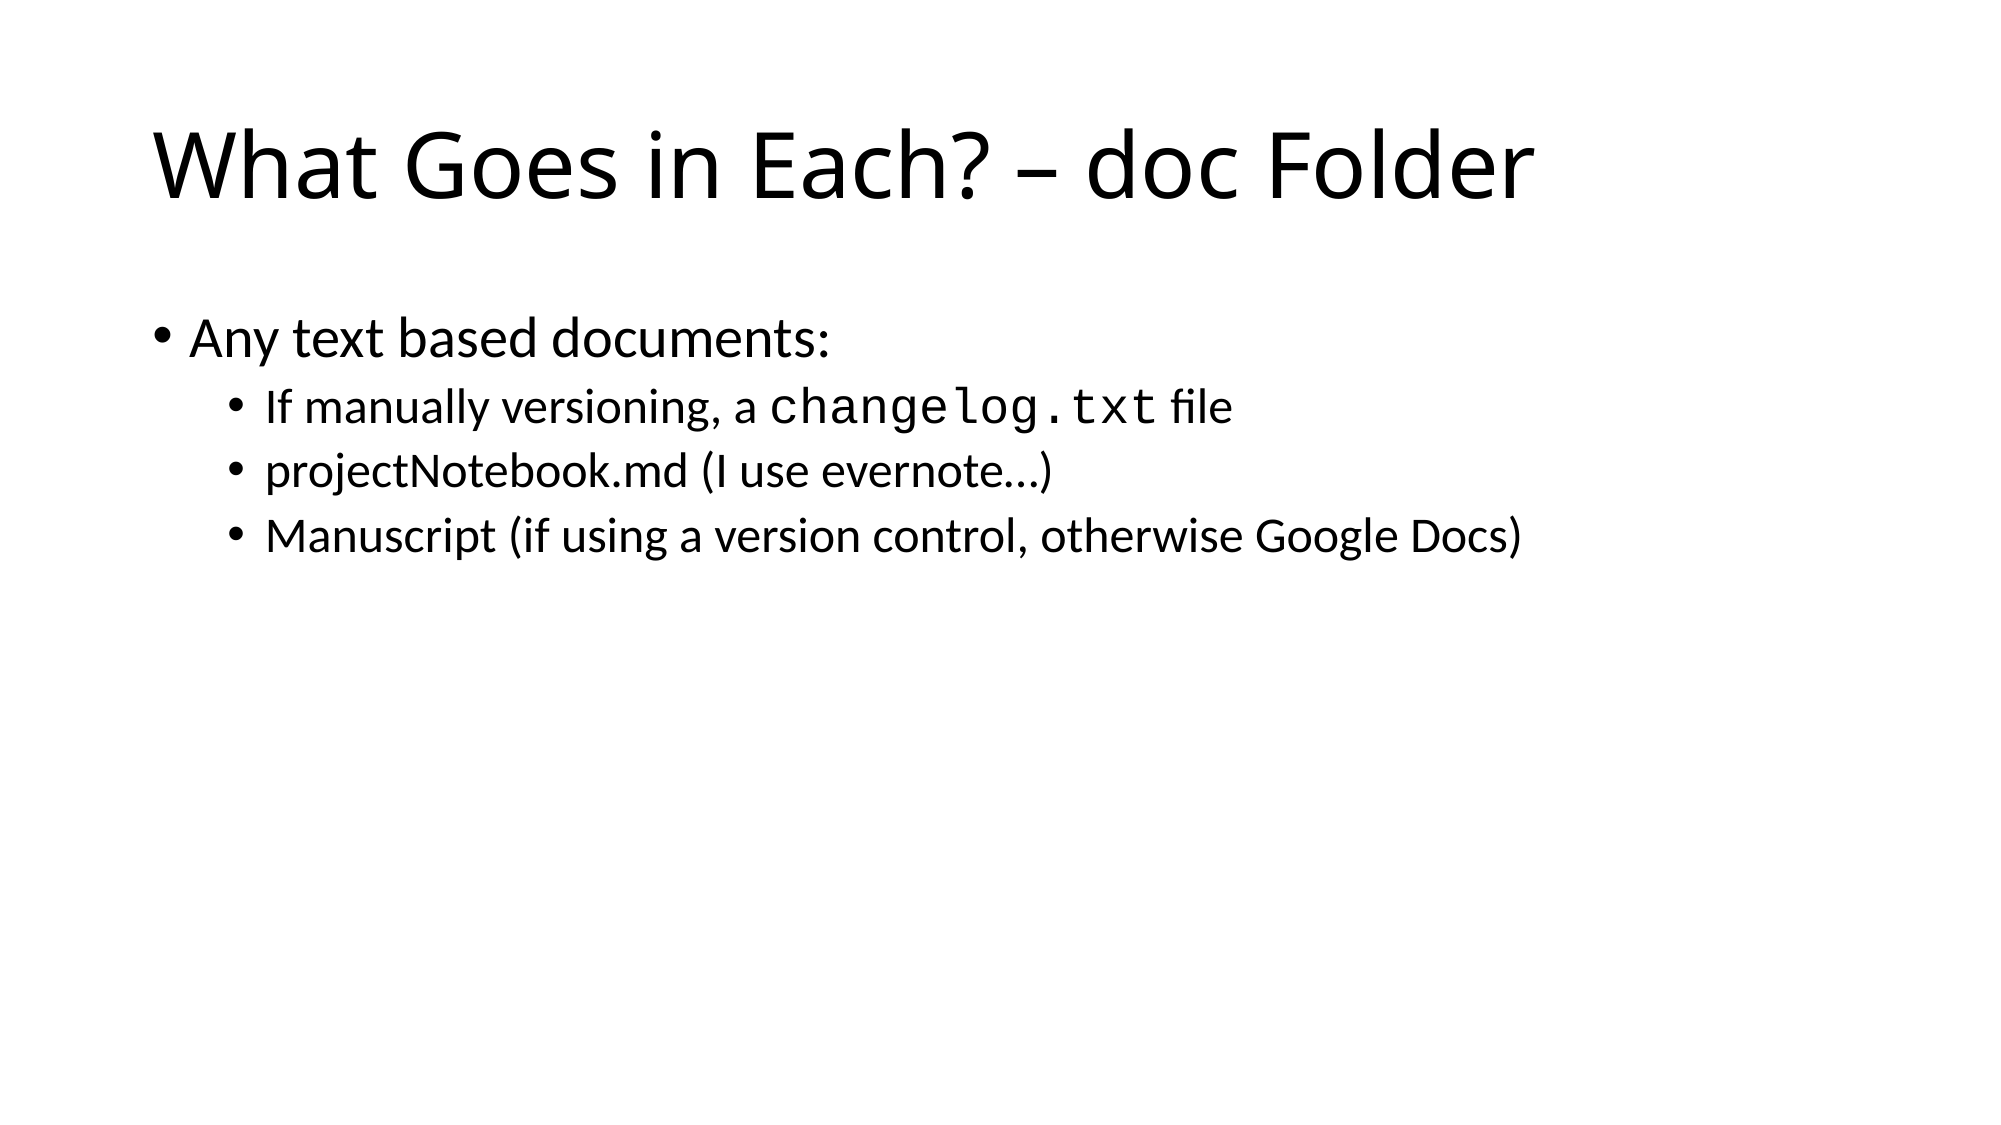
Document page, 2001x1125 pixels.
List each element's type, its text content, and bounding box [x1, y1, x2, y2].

title What Goes in Each? – doc Folder [137, 59, 1863, 278]
list Any text based documents: If manually versioning, a changelog.txt file projectNotebook.md (I use evernote…) Manuscript (if using a version control, otherwise Google Docs) [137, 299, 1863, 1014]
